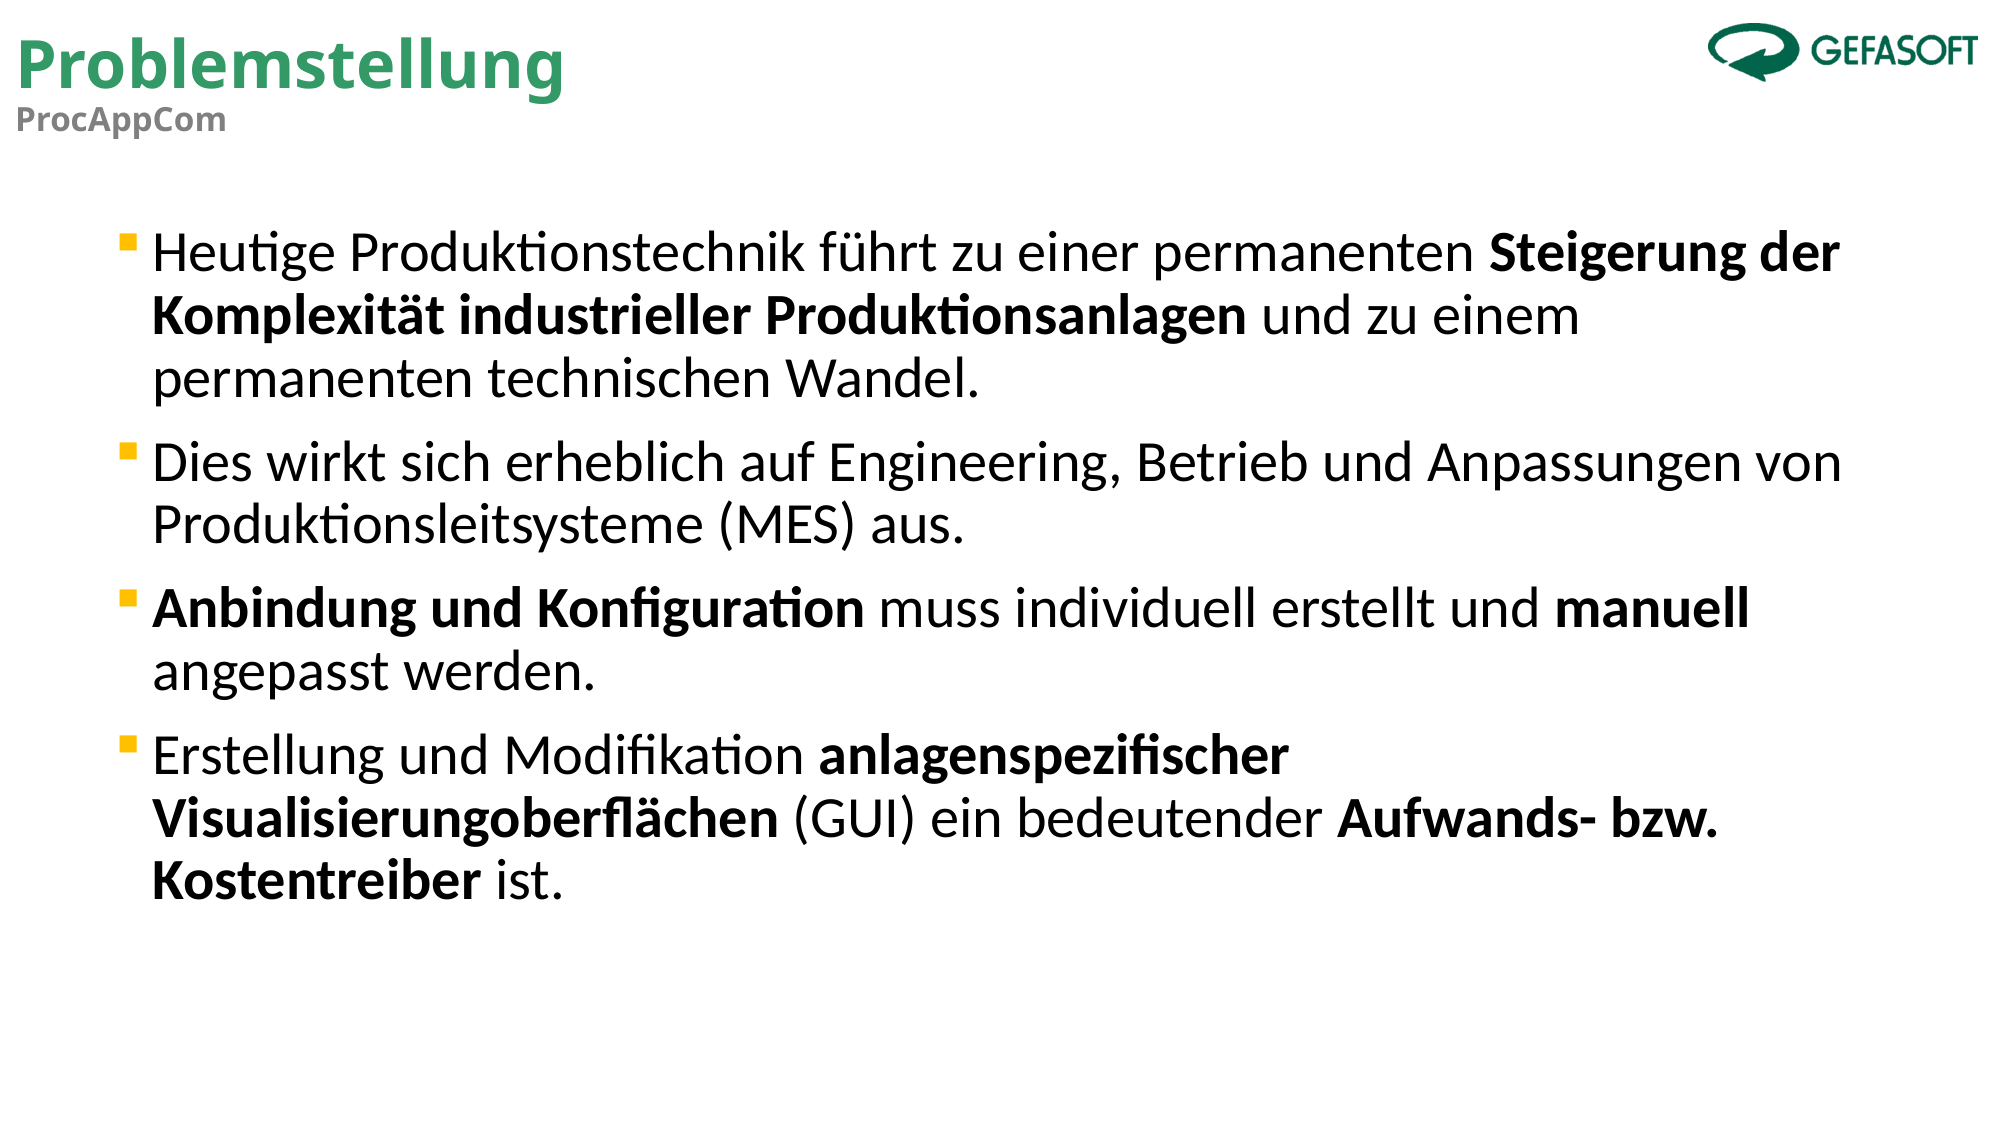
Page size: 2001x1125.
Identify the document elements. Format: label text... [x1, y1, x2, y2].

list Heutige Produktionstechnik führt zu einer permanenten Steigerung der Komplexität industrieller Produktionsanlagen und zu einem permanenten technischen Wandel. Dies wirkt sich erheblich auf Engineering, Betrieb und Anpassungen von Produktionsleitsysteme (MES) aus. Anbindung und Konfiguration muss individuell erstellt und manuell angepasst werden. Erstellung und Modifikation anlagenspezifischer Visualisierungoberflächen (GUI) ein bedeutender Aufwands- bzw. Kostentreiber ist. [100, 214, 1897, 1060]
picture [1708, 22, 1978, 82]
title Problemstellung ProcAppCom [0, 3, 2000, 166]
